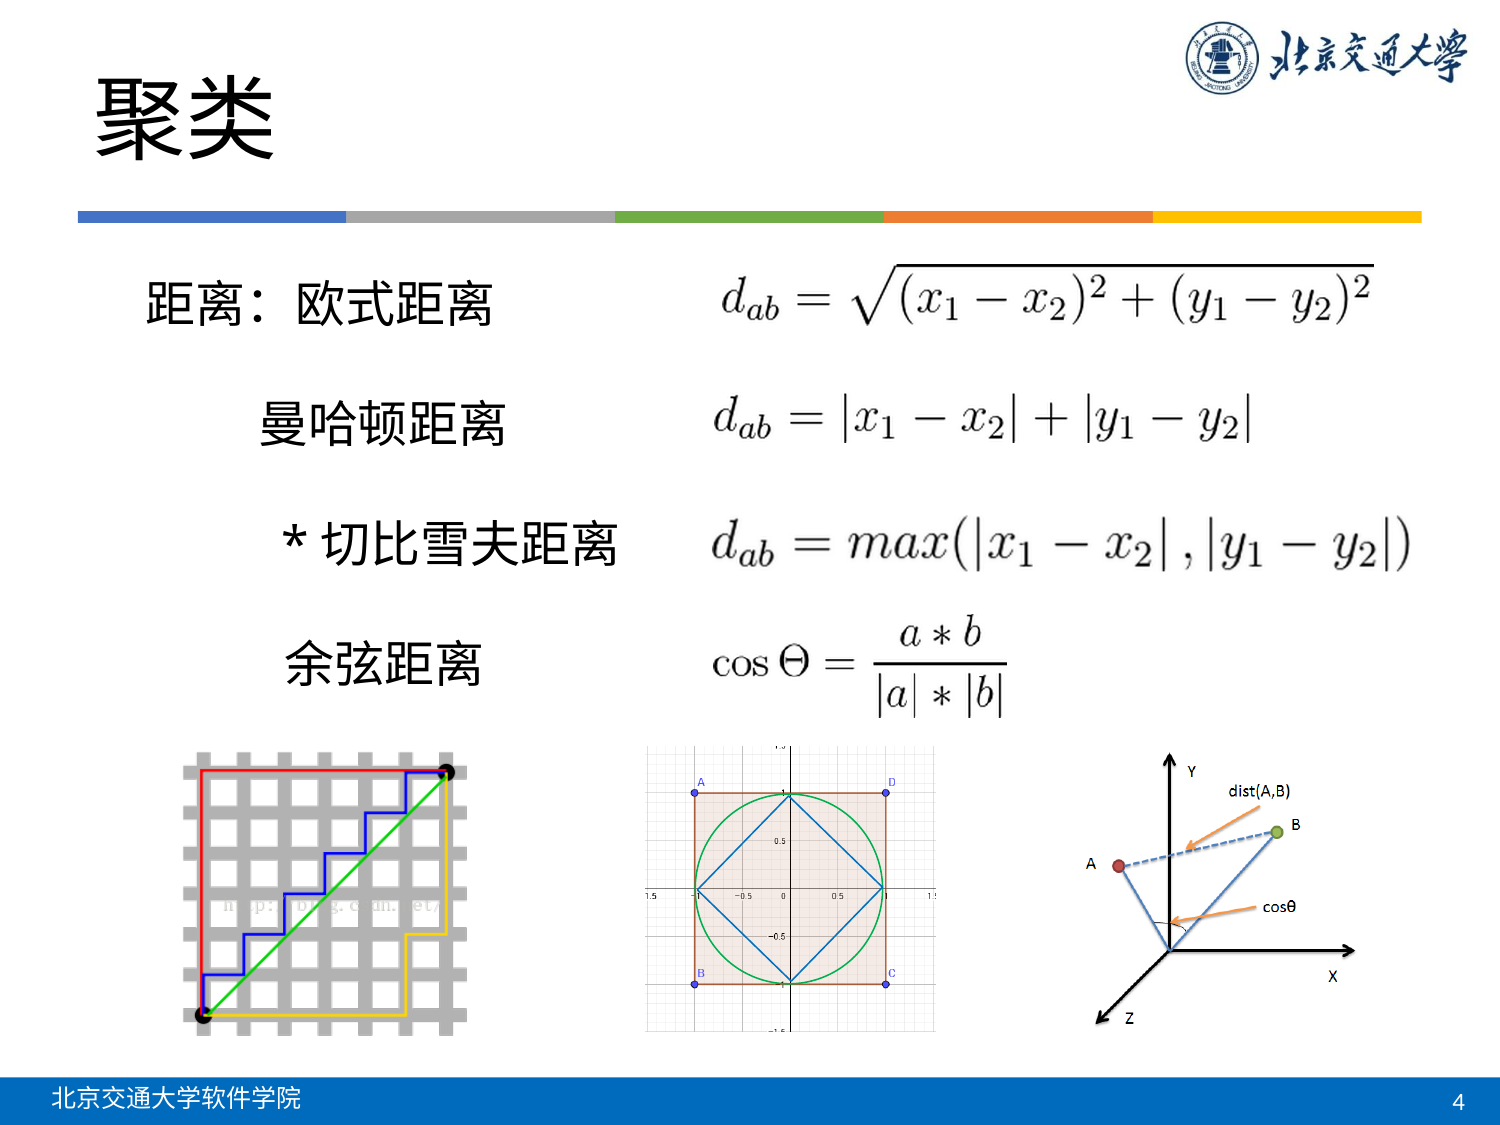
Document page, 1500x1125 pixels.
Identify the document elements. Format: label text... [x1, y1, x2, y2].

picture [1166, 10, 1491, 106]
text_box [614, 210, 883, 224]
text_box 北京交通大学软件学院 [51, 1082, 302, 1113]
picture [621, 489, 1500, 600]
text_box 距离：欧式距离 曼哈顿距离 *切比雪夫距离 余弦距离 [51, 265, 802, 700]
picture [644, 746, 936, 1032]
picture [638, 375, 1317, 468]
picture [621, 249, 1462, 348]
text_box [883, 210, 1152, 224]
text_box [1152, 210, 1422, 224]
text_box 4 [1452, 1085, 1466, 1116]
text_box [77, 210, 346, 224]
text_box [0, 1077, 1500, 1125]
text_box [346, 210, 614, 224]
text_box 聚类 [93, 61, 278, 172]
picture [638, 606, 1372, 1042]
picture [176, 744, 473, 1042]
